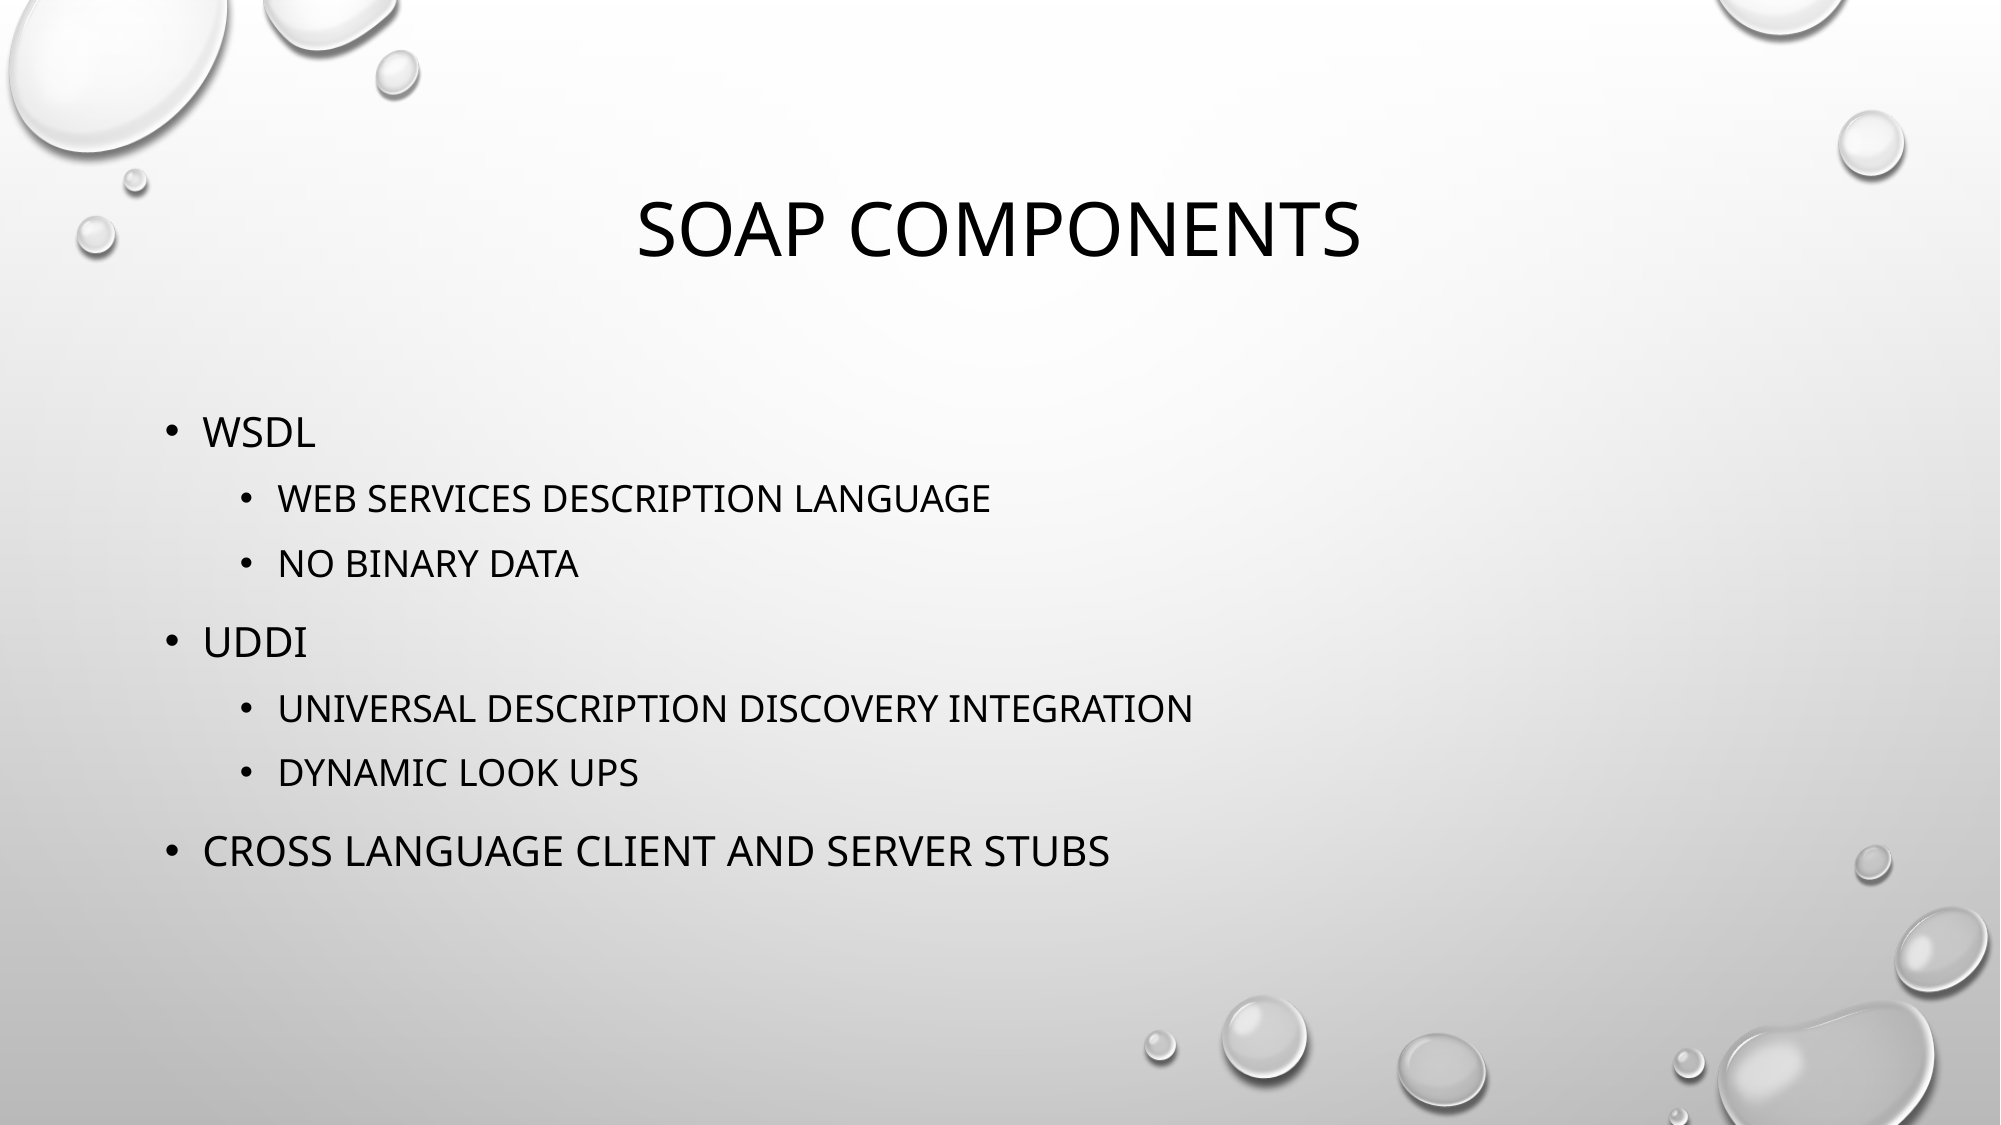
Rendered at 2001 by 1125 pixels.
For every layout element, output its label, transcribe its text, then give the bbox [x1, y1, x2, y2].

title Soap components [149, 101, 1851, 364]
list WSDL Web services description language no binary data Uddi Universal description discovery integration Dynamic look ups Cross language client and server stubs [149, 388, 1850, 950]
picture [0, 0, 2000, 1125]
